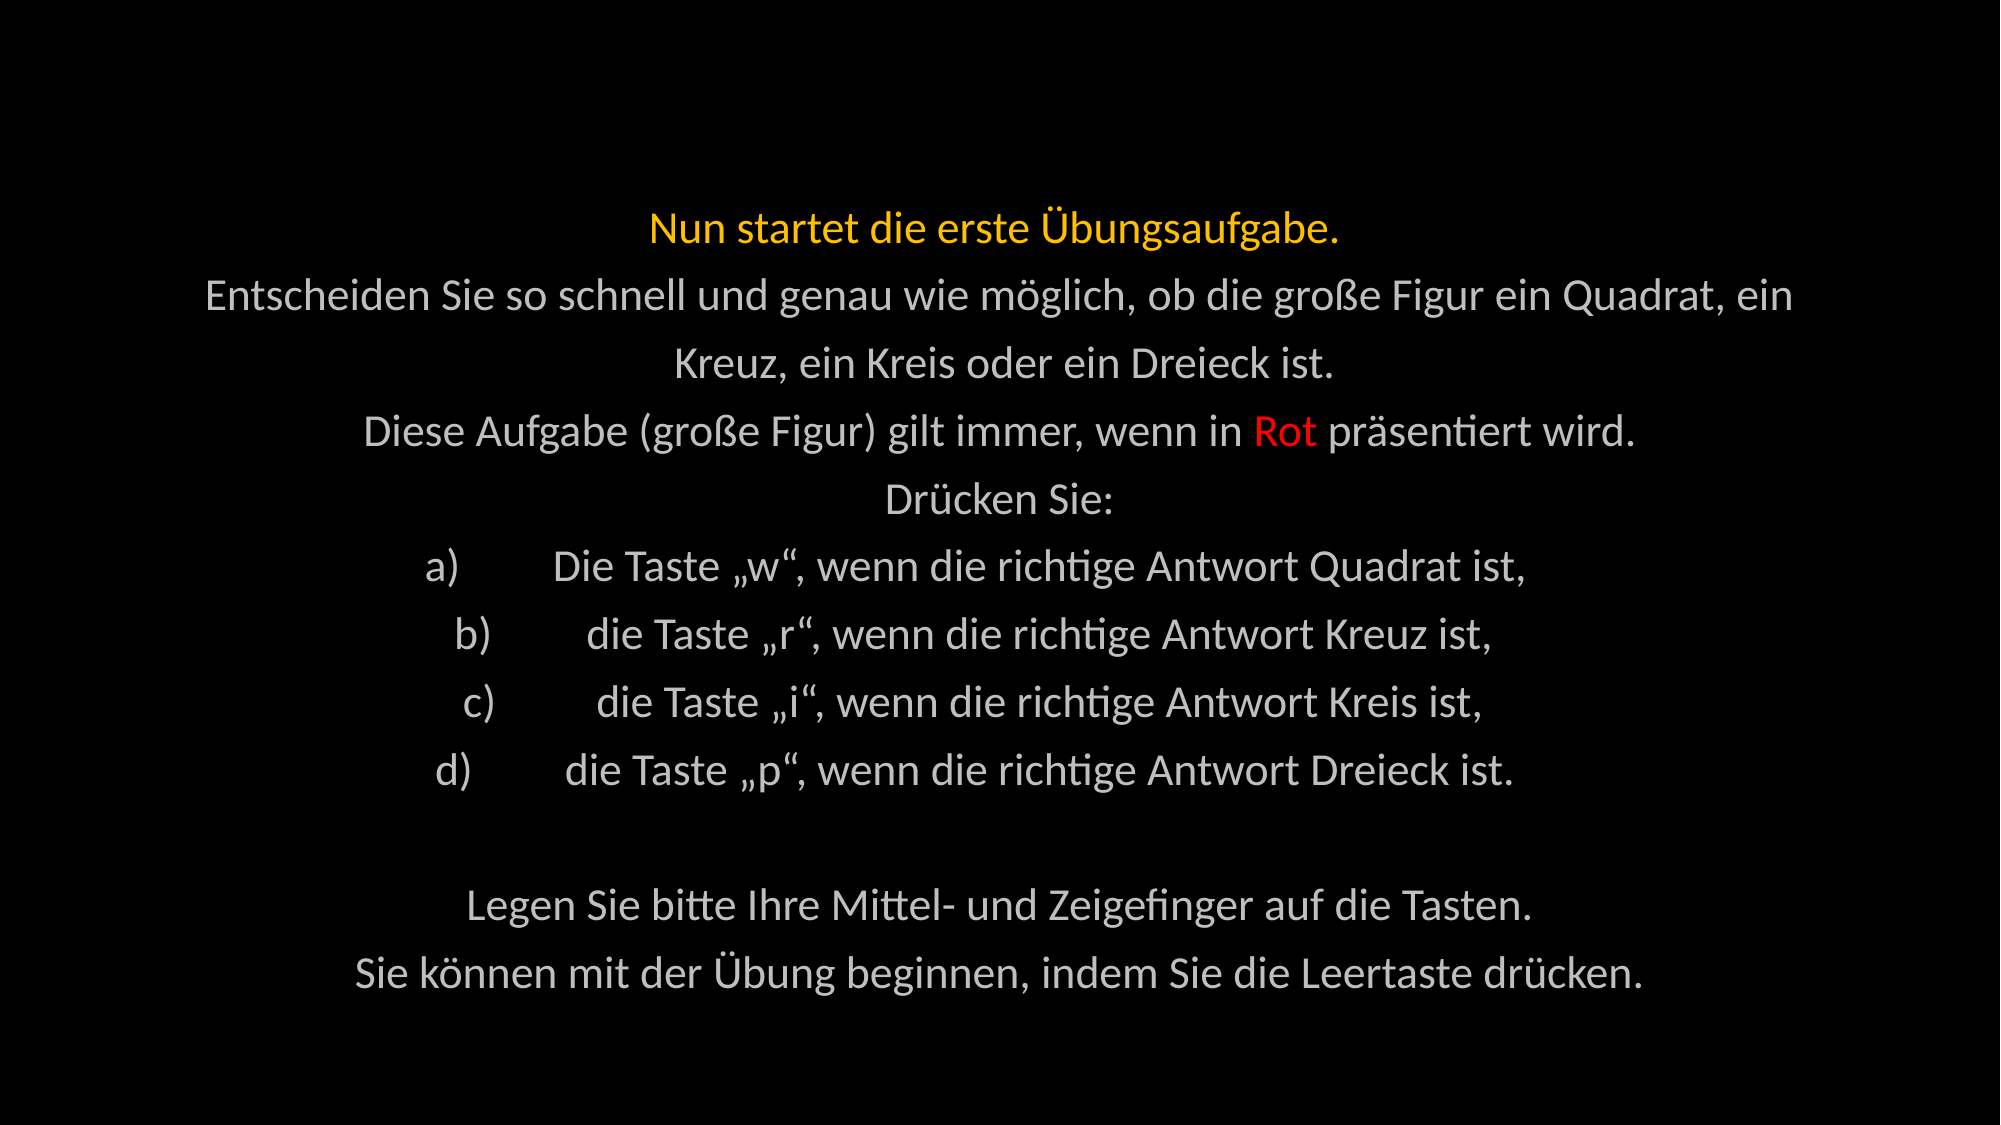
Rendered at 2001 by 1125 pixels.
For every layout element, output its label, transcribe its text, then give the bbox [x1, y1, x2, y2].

list Nun startet die erste Übungsaufgabe. Entscheiden Sie so schnell und genau wie möglich, ob die große Figur ein Quadrat, ein Kreuz, ein Kreis oder ein Dreieck ist. Diese Aufgabe (große Figur) gilt immer, wenn in Rot präsentiert wird. Drücken Sie: Die Taste „w“, wenn die richtige Antwort Quadrat ist, die Taste „r“, wenn die richtige Antwort Kreuz ist, die Taste „i“, wenn die richtige Antwort Kreis ist, die Taste „p“, wenn die richtige Antwort Dreieck ist. Legen Sie bitte Ihre Mittel- und Zeigefinger auf die Tasten. Sie können mit der Übung beginnen, indem Sie die Leertaste drücken. [137, 196, 1863, 1014]
